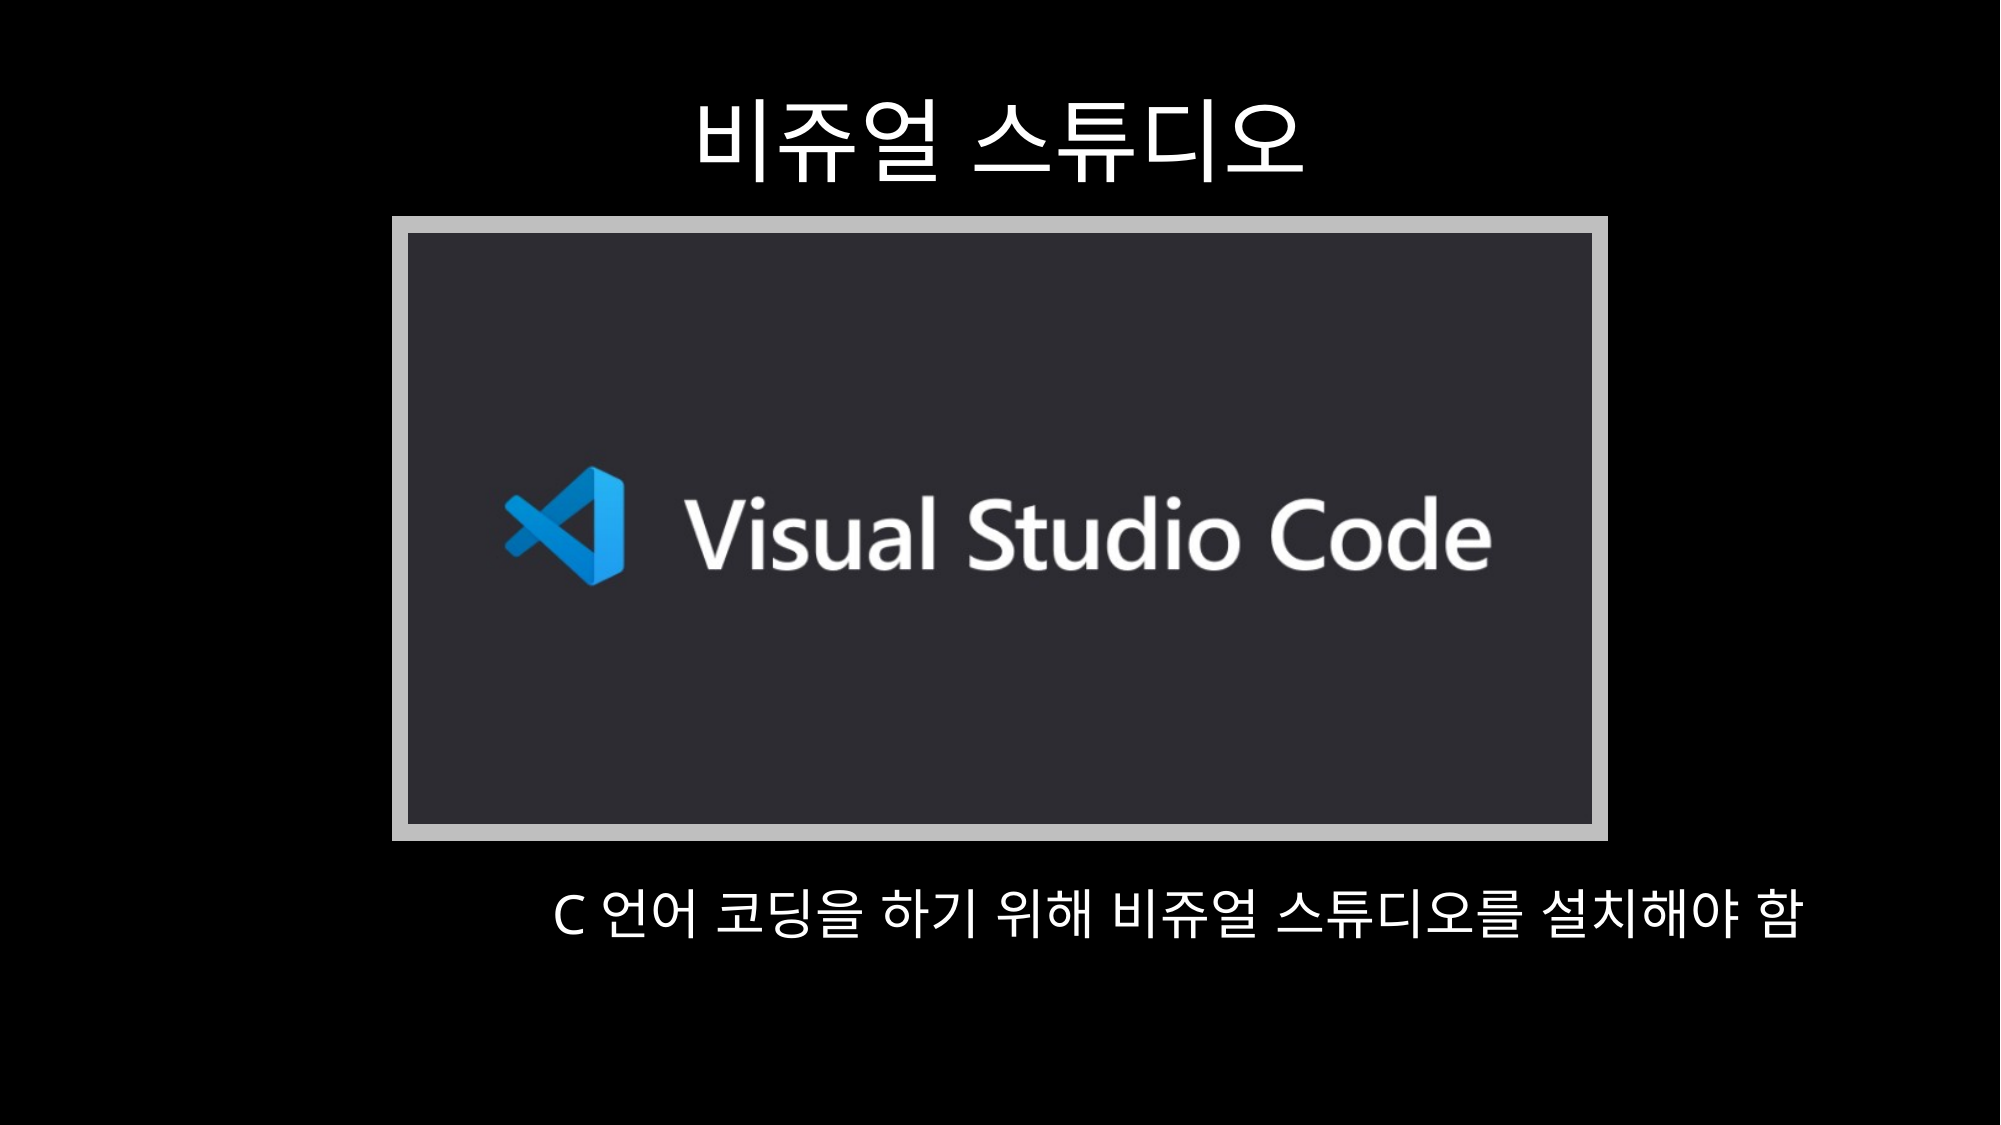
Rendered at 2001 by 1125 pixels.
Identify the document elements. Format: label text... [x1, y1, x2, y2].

title 비쥬얼 스튜디오 [99, 45, 1900, 233]
text_box C언어 코딩을 하기 위해 비쥬얼 스튜디오를 설치해야 함 [538, 873, 2000, 953]
picture [407, 231, 1593, 825]
